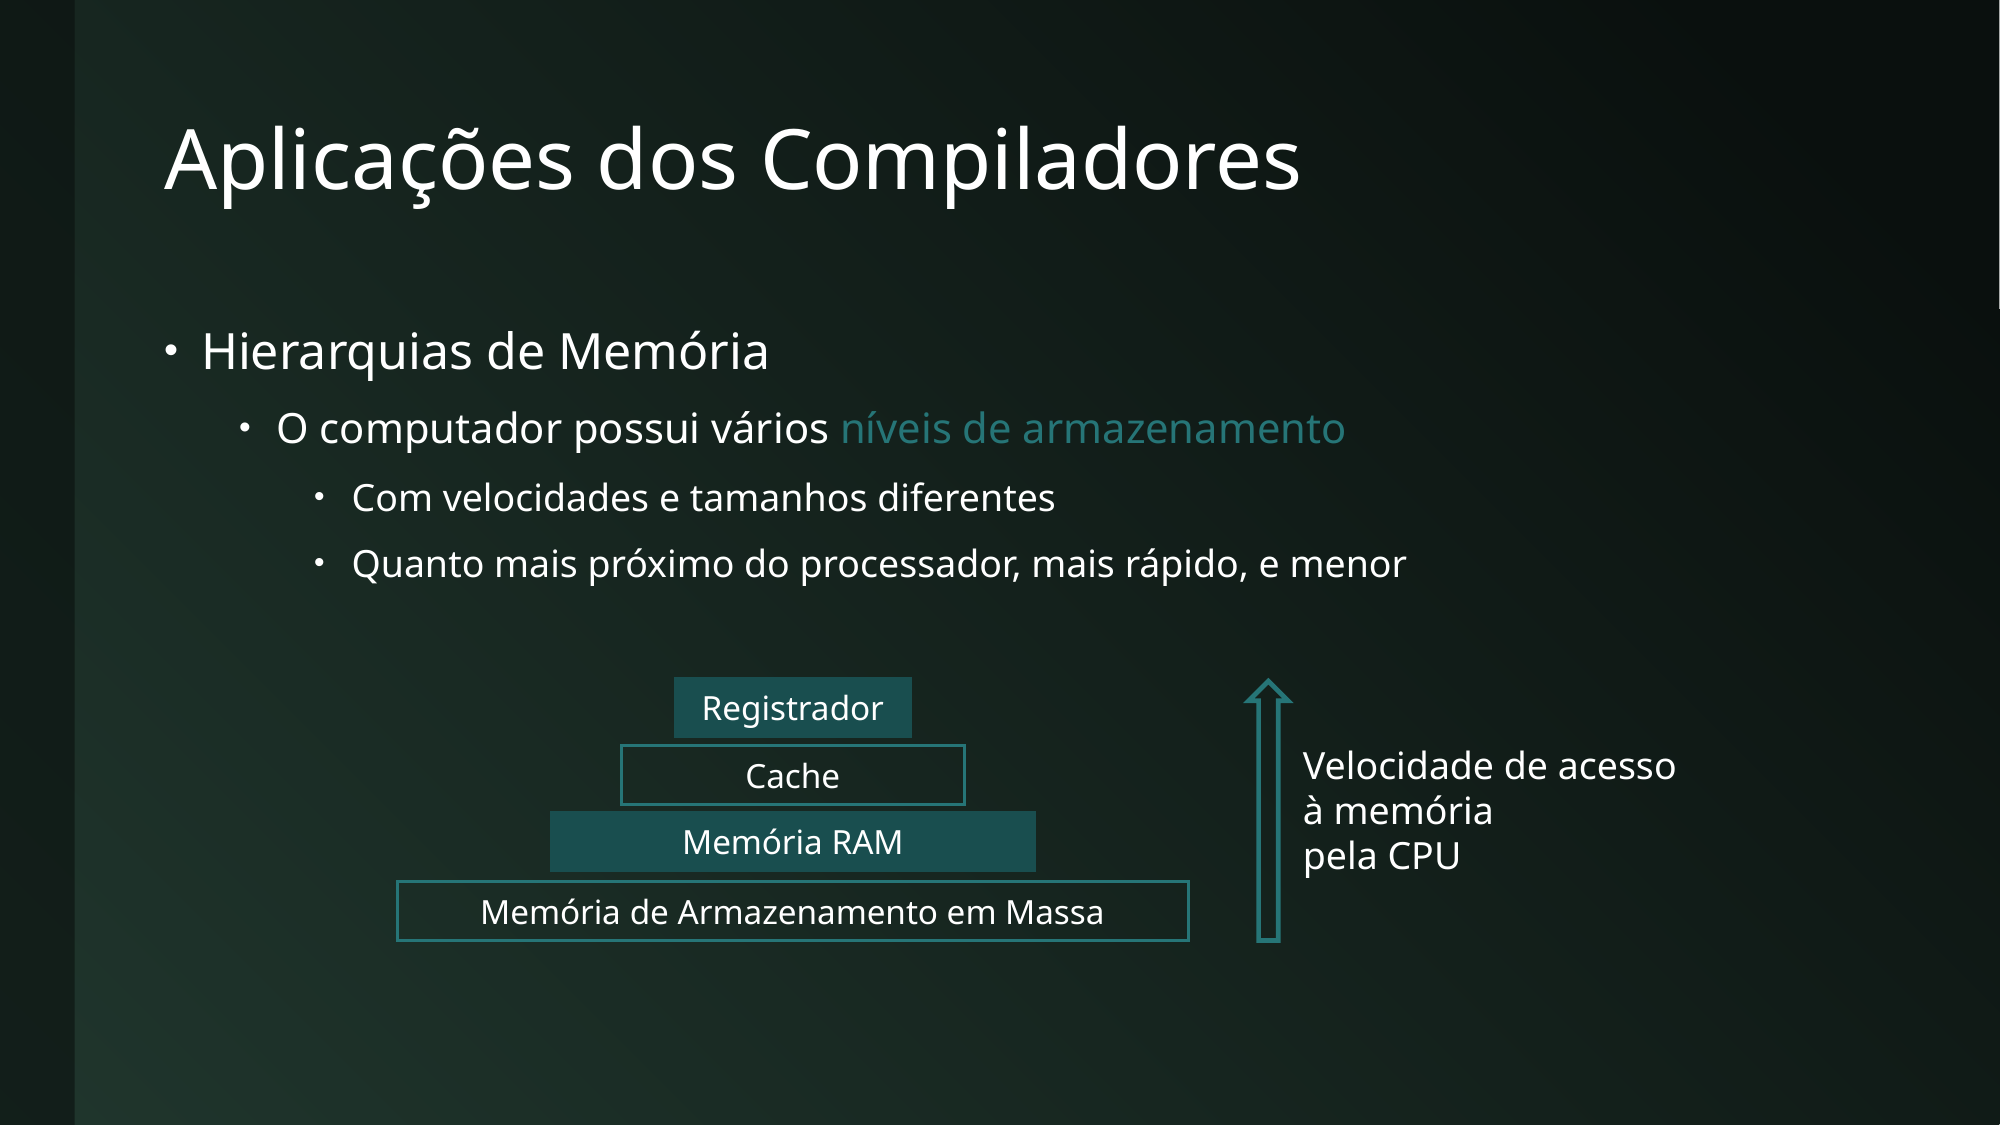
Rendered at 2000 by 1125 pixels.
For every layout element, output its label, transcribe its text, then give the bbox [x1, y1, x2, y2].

title Aplicações dos Compiladores [149, 62, 1898, 263]
text_box Velocidade de acesso à memória pela CPU [1288, 734, 1692, 885]
list Hierarquias de Memória O computador possui vários níveis de armazenamento Com velocidades e tamanhos diferentes Quanto mais próximo do processador, mais rápido, e menor [149, 299, 1898, 1025]
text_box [397, 677, 1189, 941]
text_box [1246, 679, 1291, 942]
